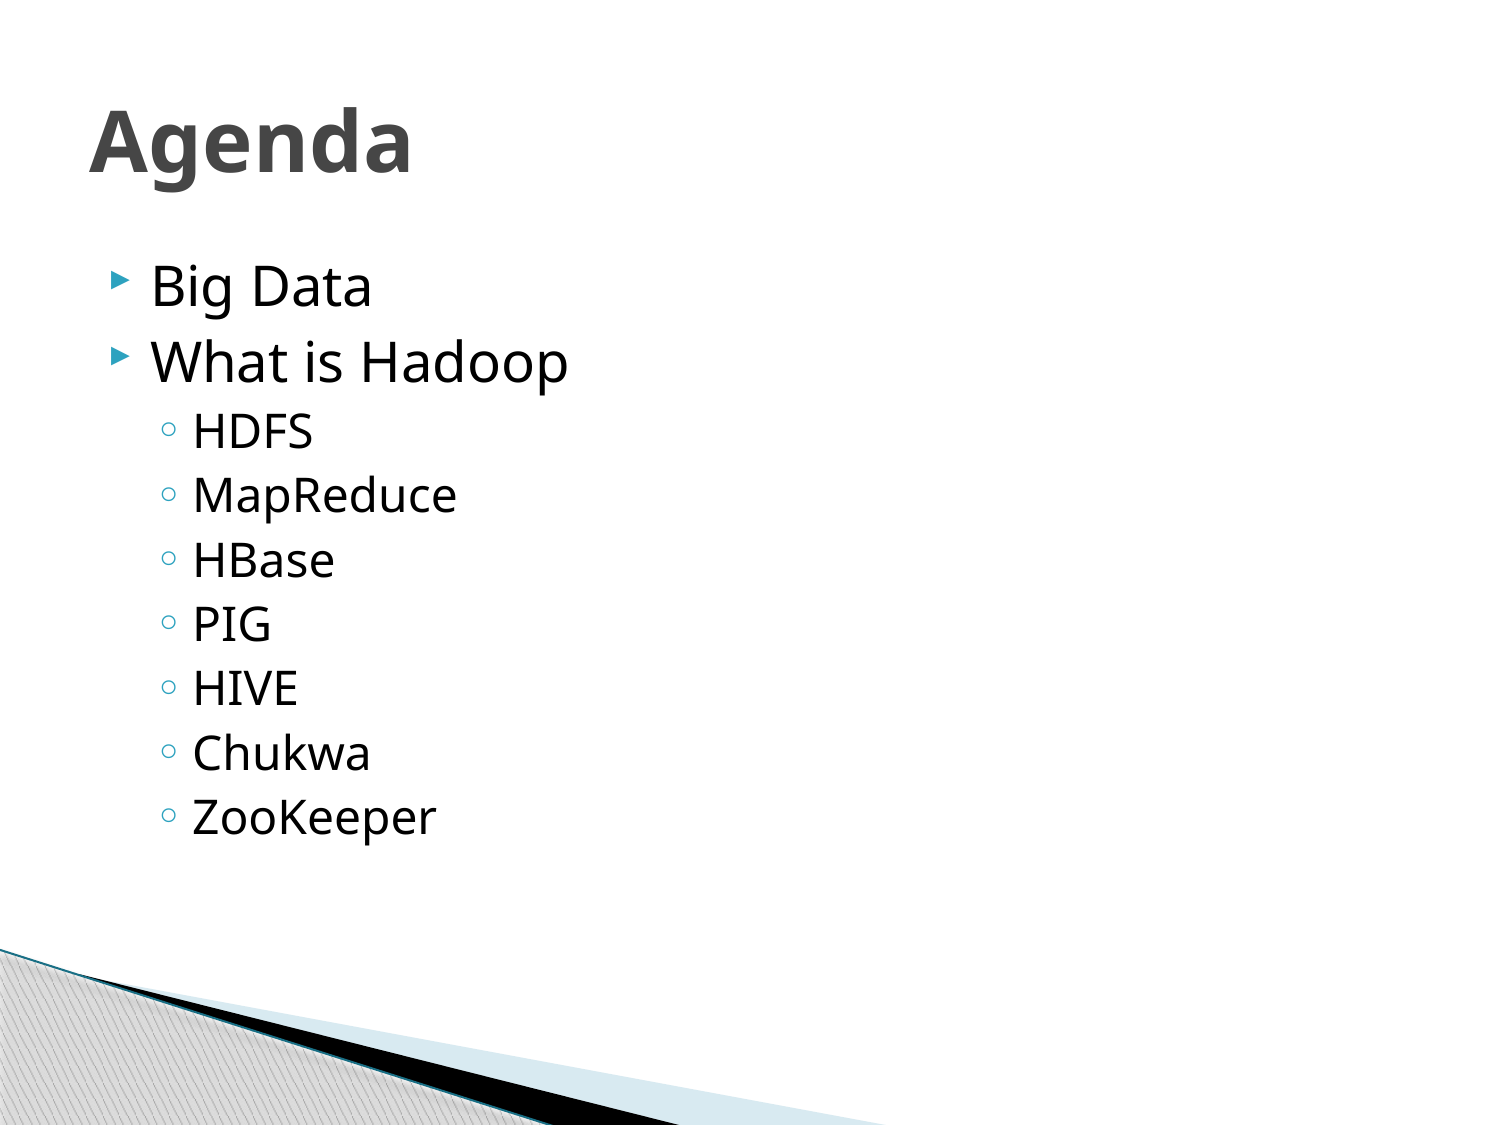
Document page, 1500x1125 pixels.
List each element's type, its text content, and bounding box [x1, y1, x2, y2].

list Big Data What is Hadoop HDFS MapReduce HBase PIG HIVE Chukwa ZooKeeper [74, 242, 1426, 986]
title Agenda [75, 45, 1425, 233]
